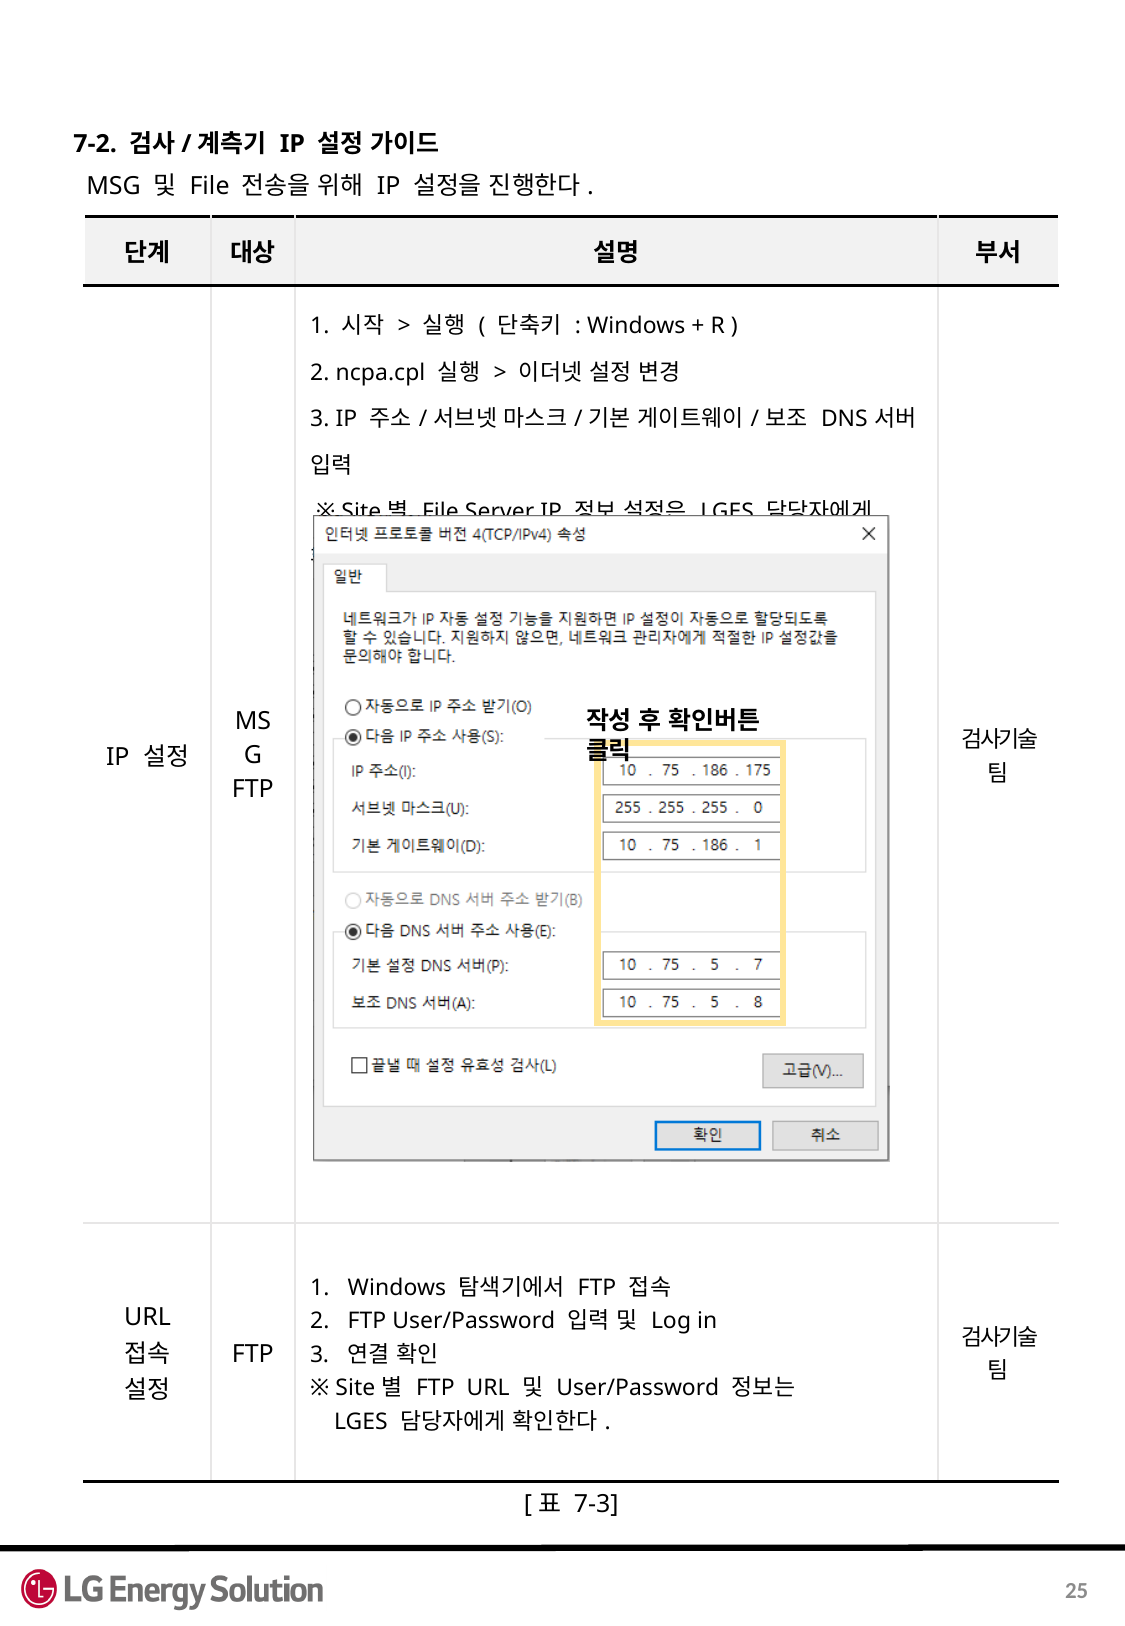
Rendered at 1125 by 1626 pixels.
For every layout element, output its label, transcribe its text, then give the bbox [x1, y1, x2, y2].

table_header 부서 [939, 218, 1058, 284]
table_cell IP 설정 [85, 287, 210, 1222]
table_cell FTP [212, 1224, 294, 1480]
table_cell MSG FTP [212, 287, 294, 1222]
picture [18, 1565, 327, 1611]
table_header 단계 [85, 218, 210, 284]
table_cell URL 접속 설정 [85, 1224, 210, 1480]
table_cell Windows 탐색기에서 FTP 접속 FTP User/Password 입력 및 Log in 연결 확인 ※ Site별 FTP URL 및 User/Password 정보는 LGES 담당자에게 확인한다. [296, 1224, 937, 1480]
text_box 7-2. 검사/계측기 IP 설정 가이드 MSG 및 File 전송을 위해 IP 설정을 진행한다. [60, 115, 1065, 200]
table_header 대상 [212, 218, 294, 284]
table_cell 1. 시작 > 실행 ( 단축키 : Windows + R ) 2. ncpa.cpl 실행 > 이더넷 설정 변경 3. IP 주소/서브넷 마스크/기본 게이트웨이/보조 DNS서버 입력 ※ Site별 File Server IP 정보 설정은 LGES 담당자에게 확인한다. [296, 287, 937, 1222]
text_box [표 7-3] [509, 1479, 634, 1525]
slide_number 25 [927, 1568, 1104, 1611]
table_cell 검사기술팀 [939, 287, 1058, 1222]
table_header 설명 [296, 218, 937, 284]
picture [313, 515, 890, 1162]
table_cell 검사기술팀 [939, 1224, 1058, 1480]
